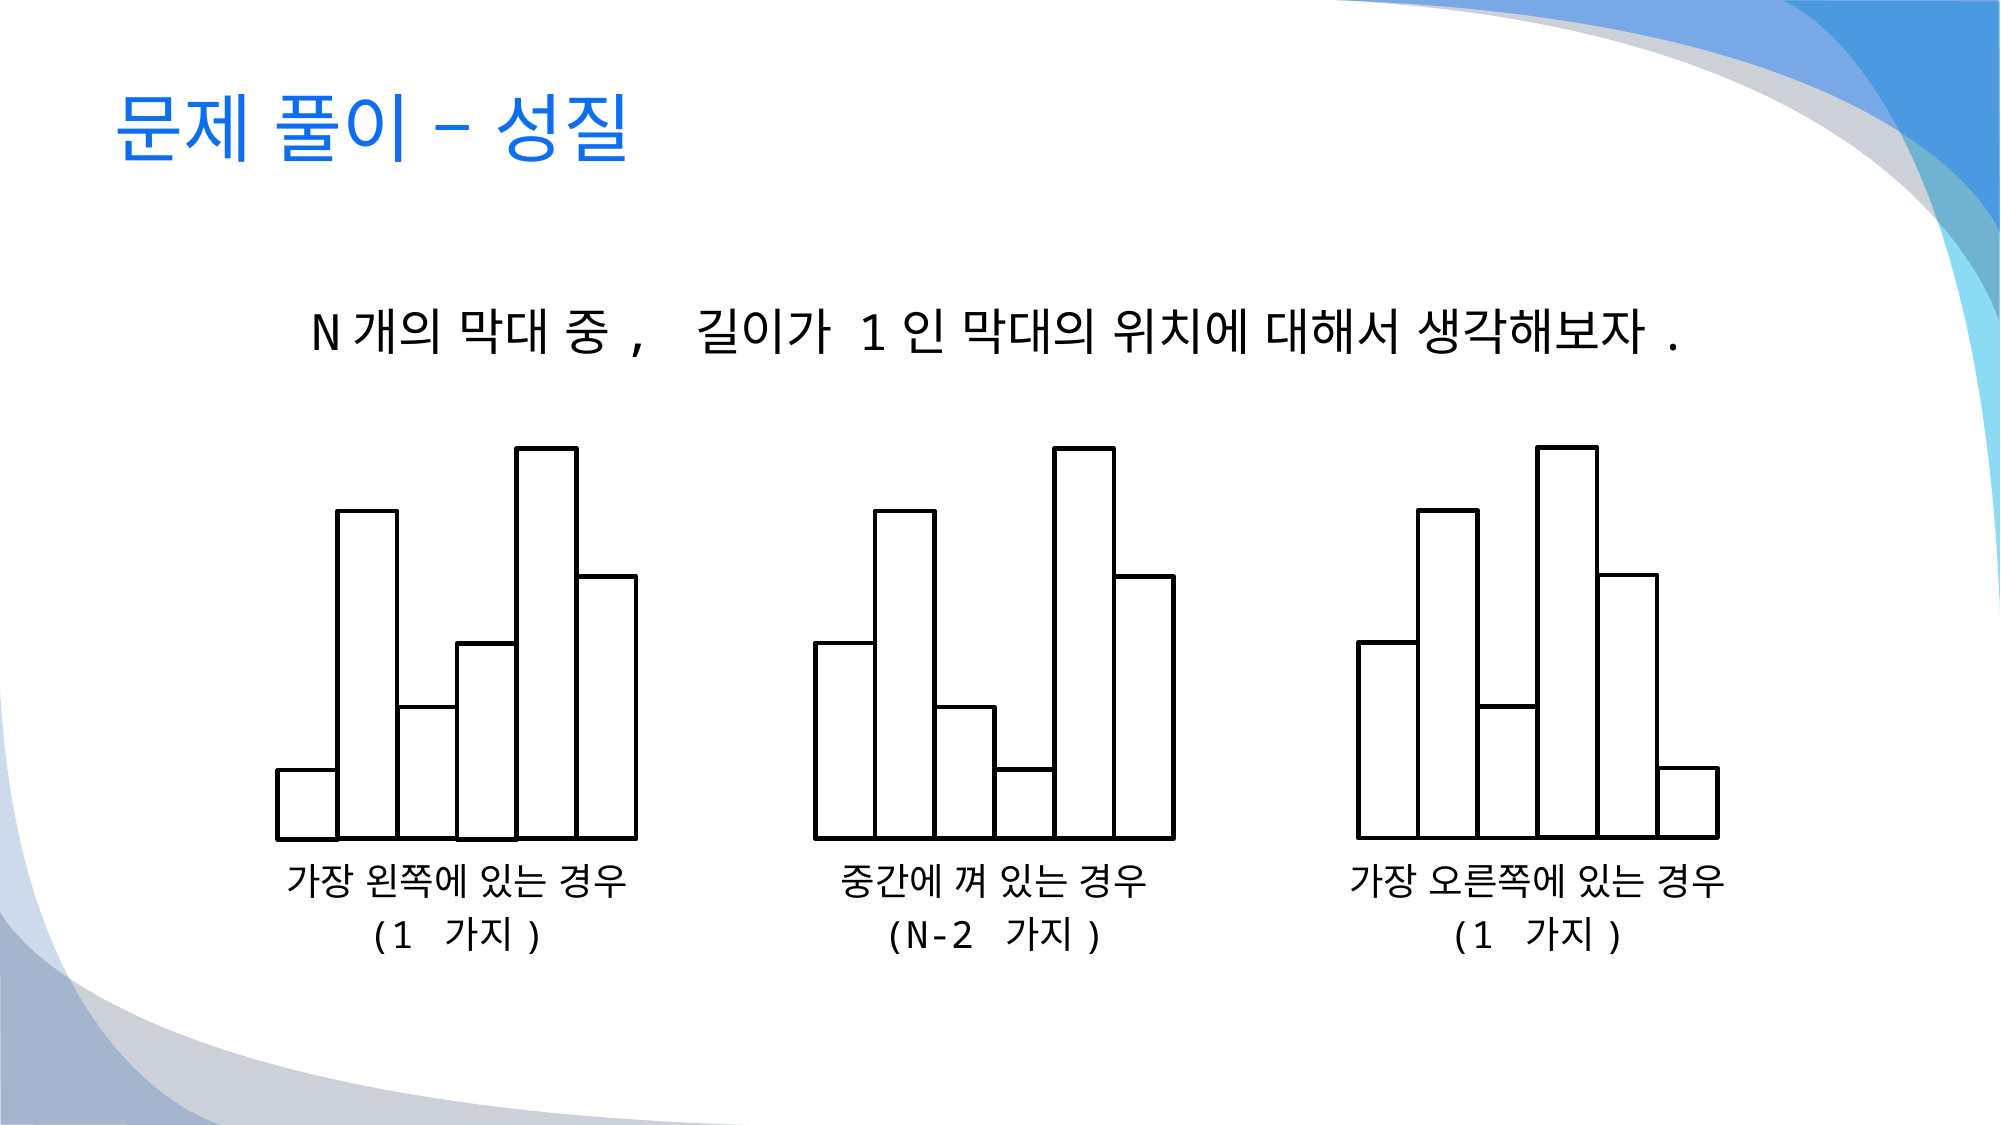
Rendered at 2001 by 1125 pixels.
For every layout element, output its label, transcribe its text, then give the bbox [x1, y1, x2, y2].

text_box [1477, 705, 1538, 839]
text_box [456, 643, 518, 841]
text_box [336, 510, 398, 840]
text_box [277, 769, 338, 841]
text_box 가장 왼쪽에 있는 경우 (1 가지) [260, 850, 654, 982]
text_box [1657, 767, 1718, 838]
text_box [993, 768, 1055, 840]
title 문제 풀이 – 성질 [99, 50, 1900, 202]
text_box [814, 642, 876, 840]
text_box [1357, 641, 1419, 839]
text_box [934, 706, 995, 840]
text_box [575, 575, 637, 840]
text_box [516, 448, 577, 840]
text_box 가장 오른쪽에 있는 경우 (1 가지) [1316, 850, 1759, 982]
text_box [1536, 446, 1598, 838]
text_box [874, 510, 936, 840]
text_box [1113, 575, 1175, 840]
text_box 중간에 껴 있는 경우 (N-2 가지) [773, 850, 1216, 982]
text_box [1053, 448, 1115, 840]
text_box [1417, 509, 1479, 839]
text_box [396, 706, 458, 840]
text_box [1596, 574, 1658, 838]
list N개의 막대 중, 길이가 1인 막대의 위치에 대해서 생각해보자. [99, 222, 1900, 402]
